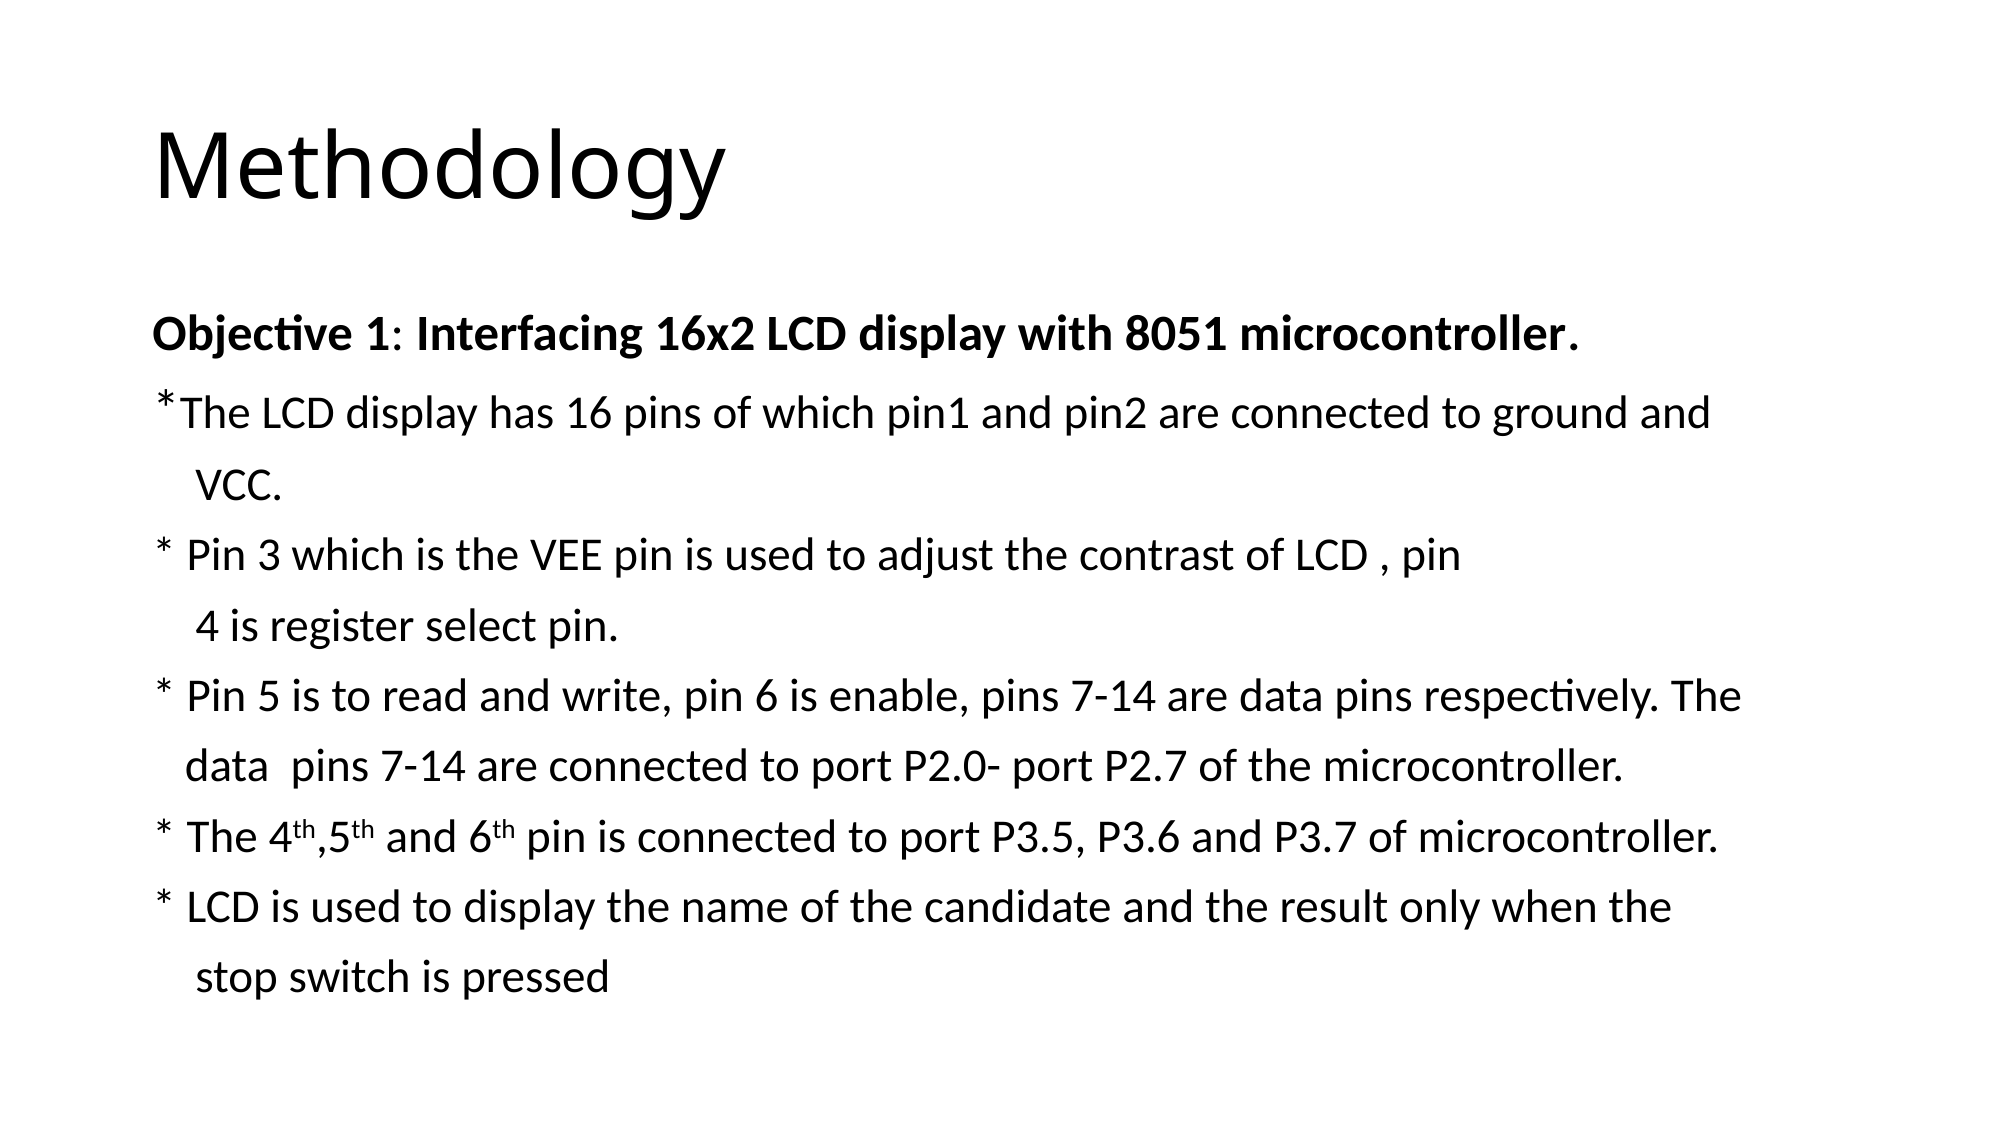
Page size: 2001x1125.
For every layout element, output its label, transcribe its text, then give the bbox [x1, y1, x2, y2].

list Objective 1: Interfacing 16x2 LCD display with 8051 microcontroller. *The LCD display has 16 pins of which pin1 and pin2 are connected to ground and VCC. * Pin 3 which is the VEE pin is used to adjust the contrast of LCD , pin 4 is register select pin. * Pin 5 is to read and write, pin 6 is enable, pins 7-14 are data pins respectively. The data pins 7-14 are connected to port P2.0- port P2.7 of the microcontroller. * The 4th,5th and 6th pin is connected to port P3.5, P3.6 and P3.7 of microcontroller. * LCD is used to display the name of the candidate and the result only when the stop switch is pressed [137, 299, 1863, 1014]
title Methodology [137, 59, 1863, 278]
